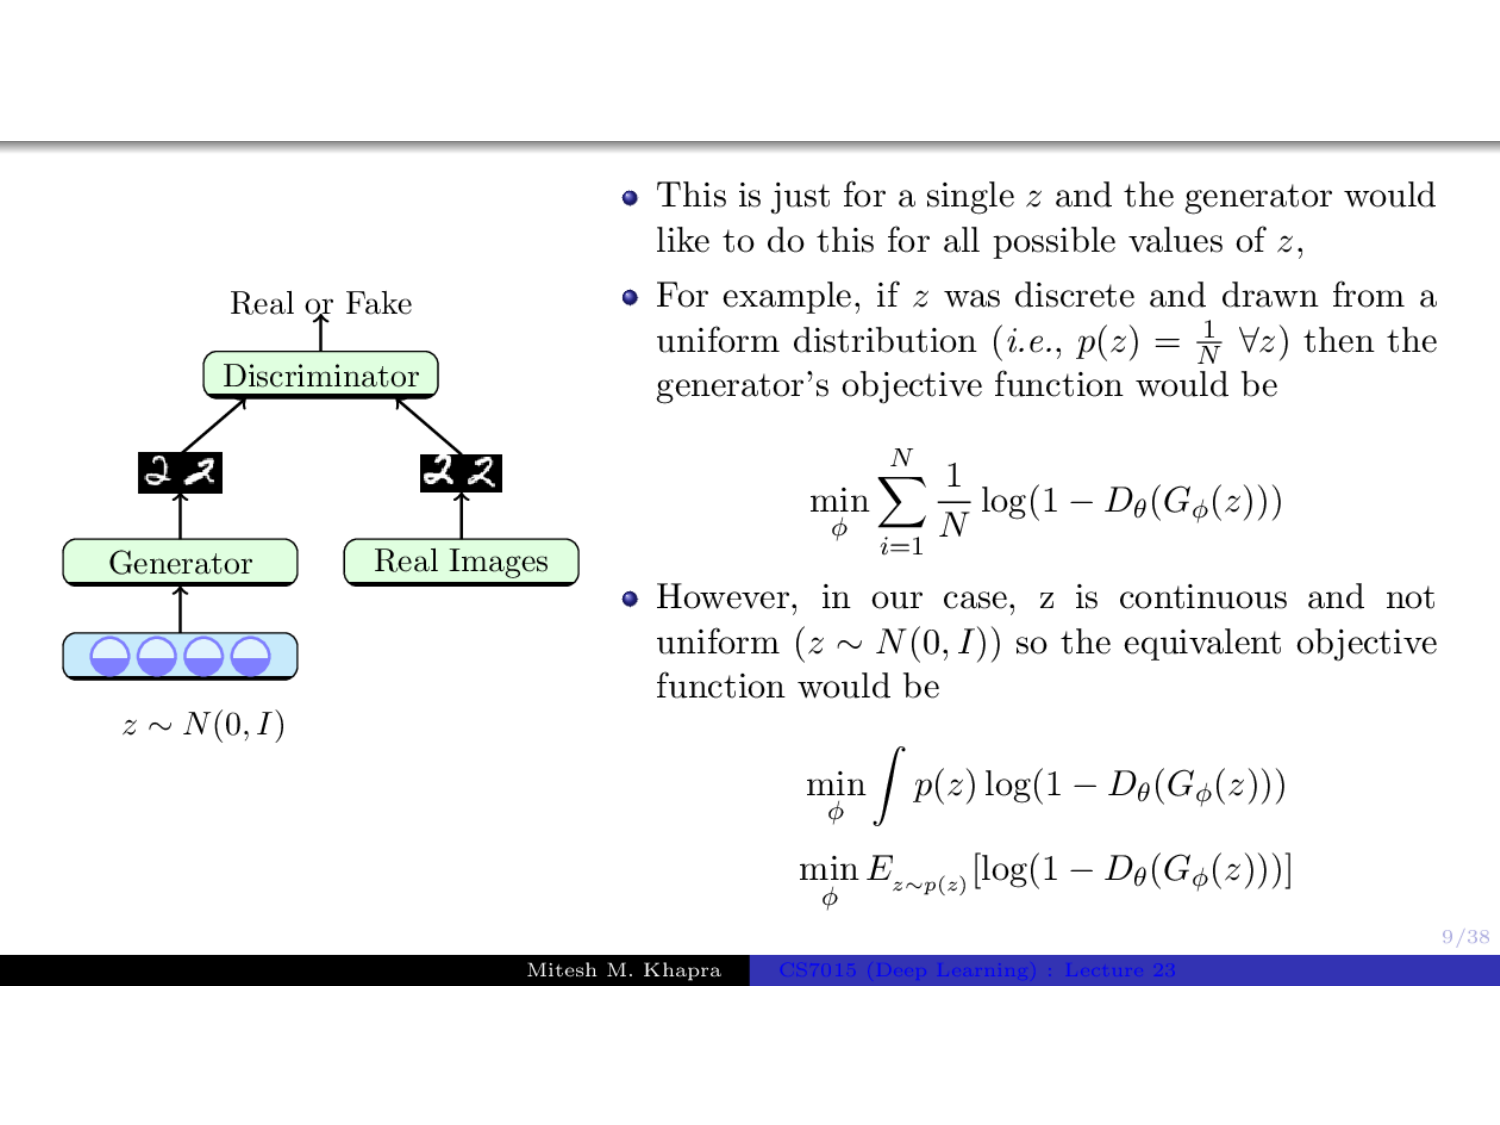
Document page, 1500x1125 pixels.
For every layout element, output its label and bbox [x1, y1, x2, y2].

picture [0, 141, 1500, 986]
